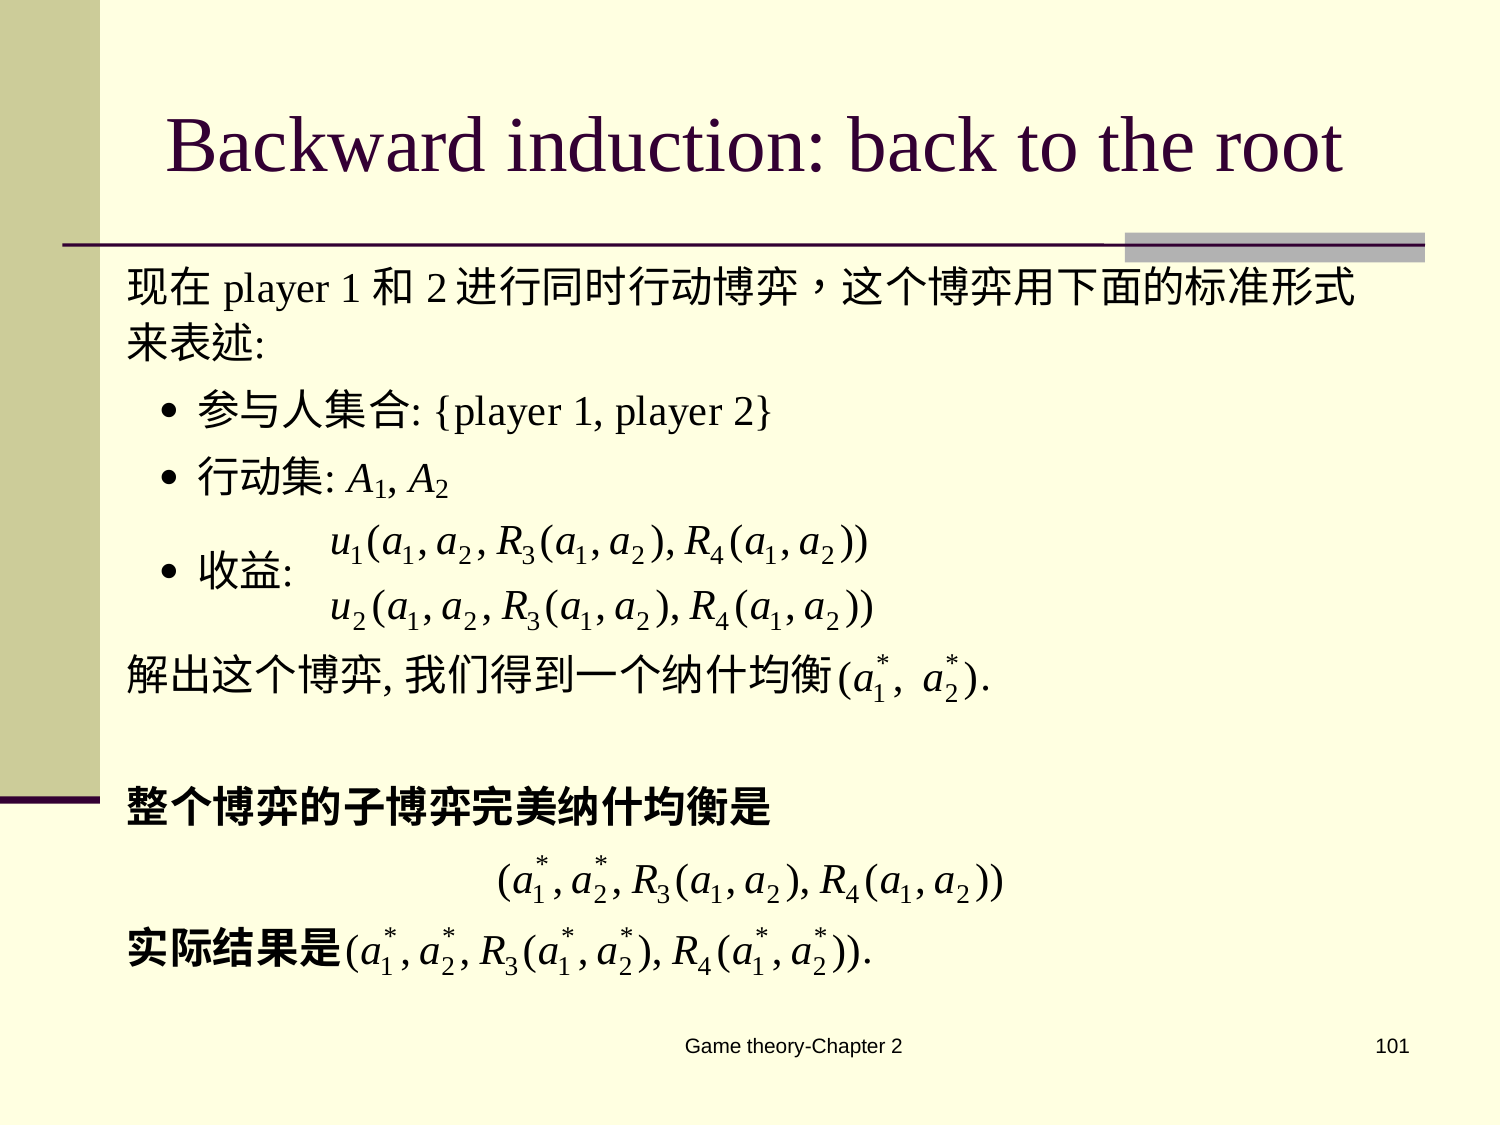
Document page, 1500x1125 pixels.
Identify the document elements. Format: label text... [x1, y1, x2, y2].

footer Game theory-Chapter 2 [549, 1024, 1038, 1101]
slide_number 101 [1112, 1024, 1426, 1101]
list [126, 247, 1374, 1005]
title Backward induction: back to the root [149, 45, 1426, 234]
